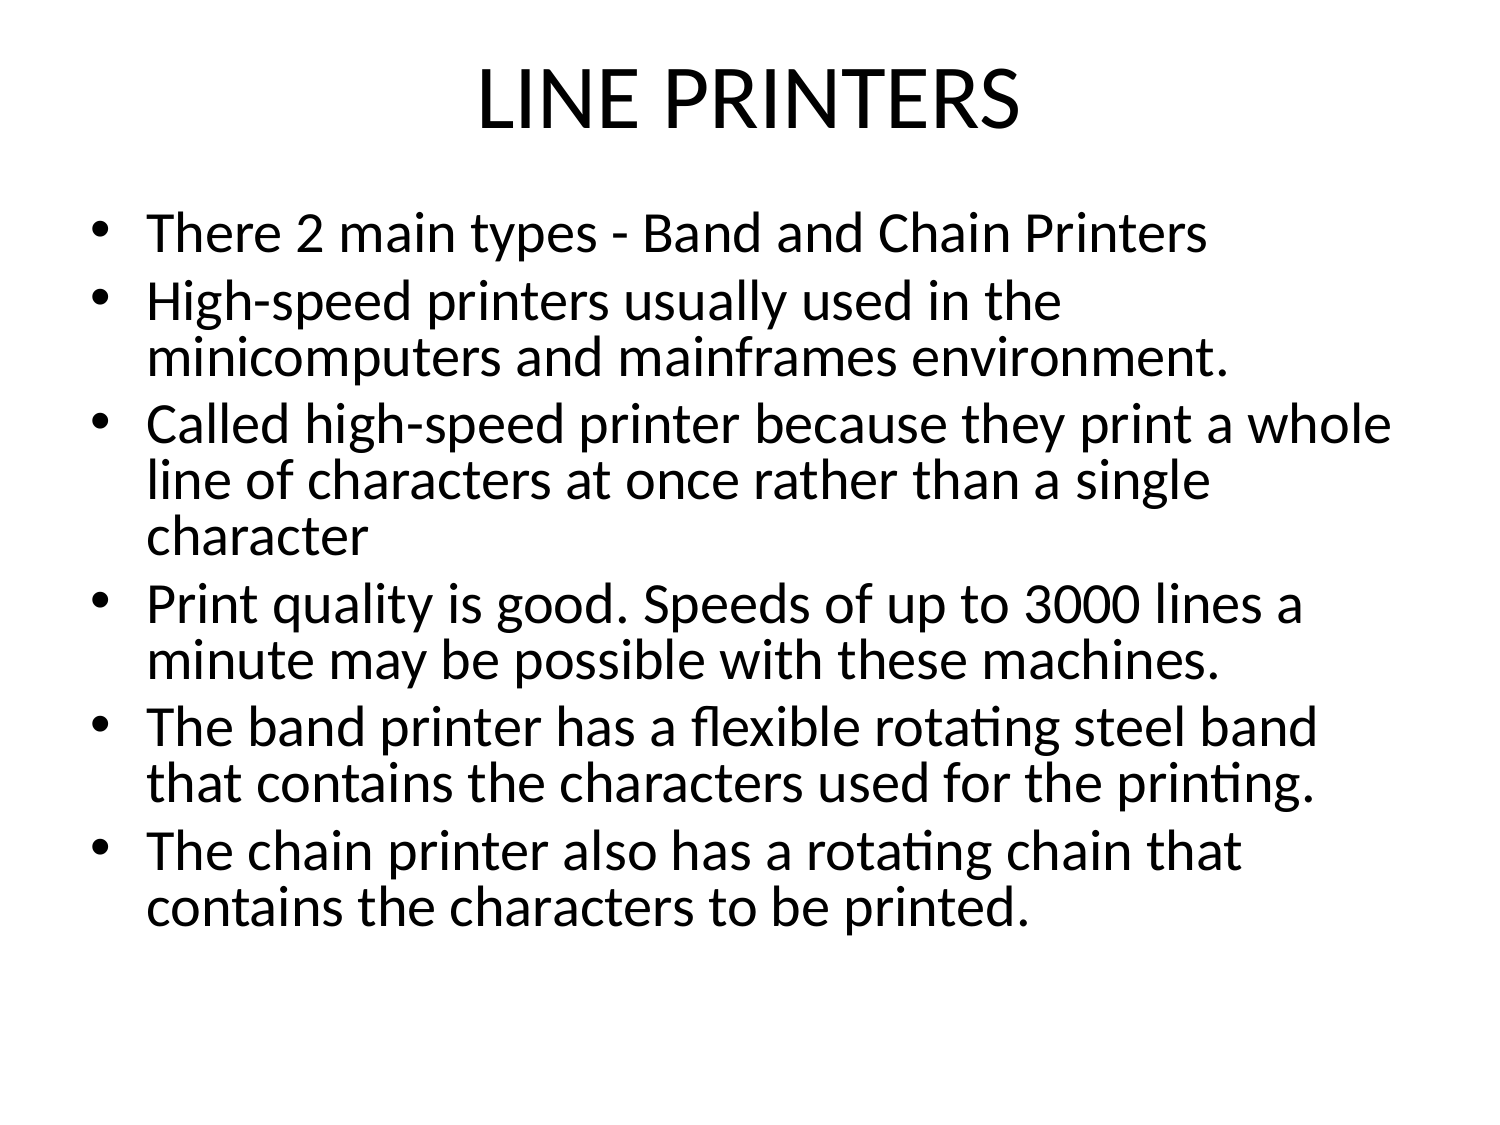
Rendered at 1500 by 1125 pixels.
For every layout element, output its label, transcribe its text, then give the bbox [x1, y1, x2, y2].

list There 2 main types - Band and Chain Printers High-speed printers usually used in the minicomputers and mainframes environment. Called high-speed printer because they print a whole line of characters at once rather than a single character Print quality is good. Speeds of up to 3000 lines a minute may be possible with these machines. The band printer has a flexible rotating steel band that contains the characters used for the printing. The chain printer also has a rotating chain that contains the characters to be printed. [75, 200, 1424, 1063]
title LINE PRINTERS [75, 21, 1424, 163]
